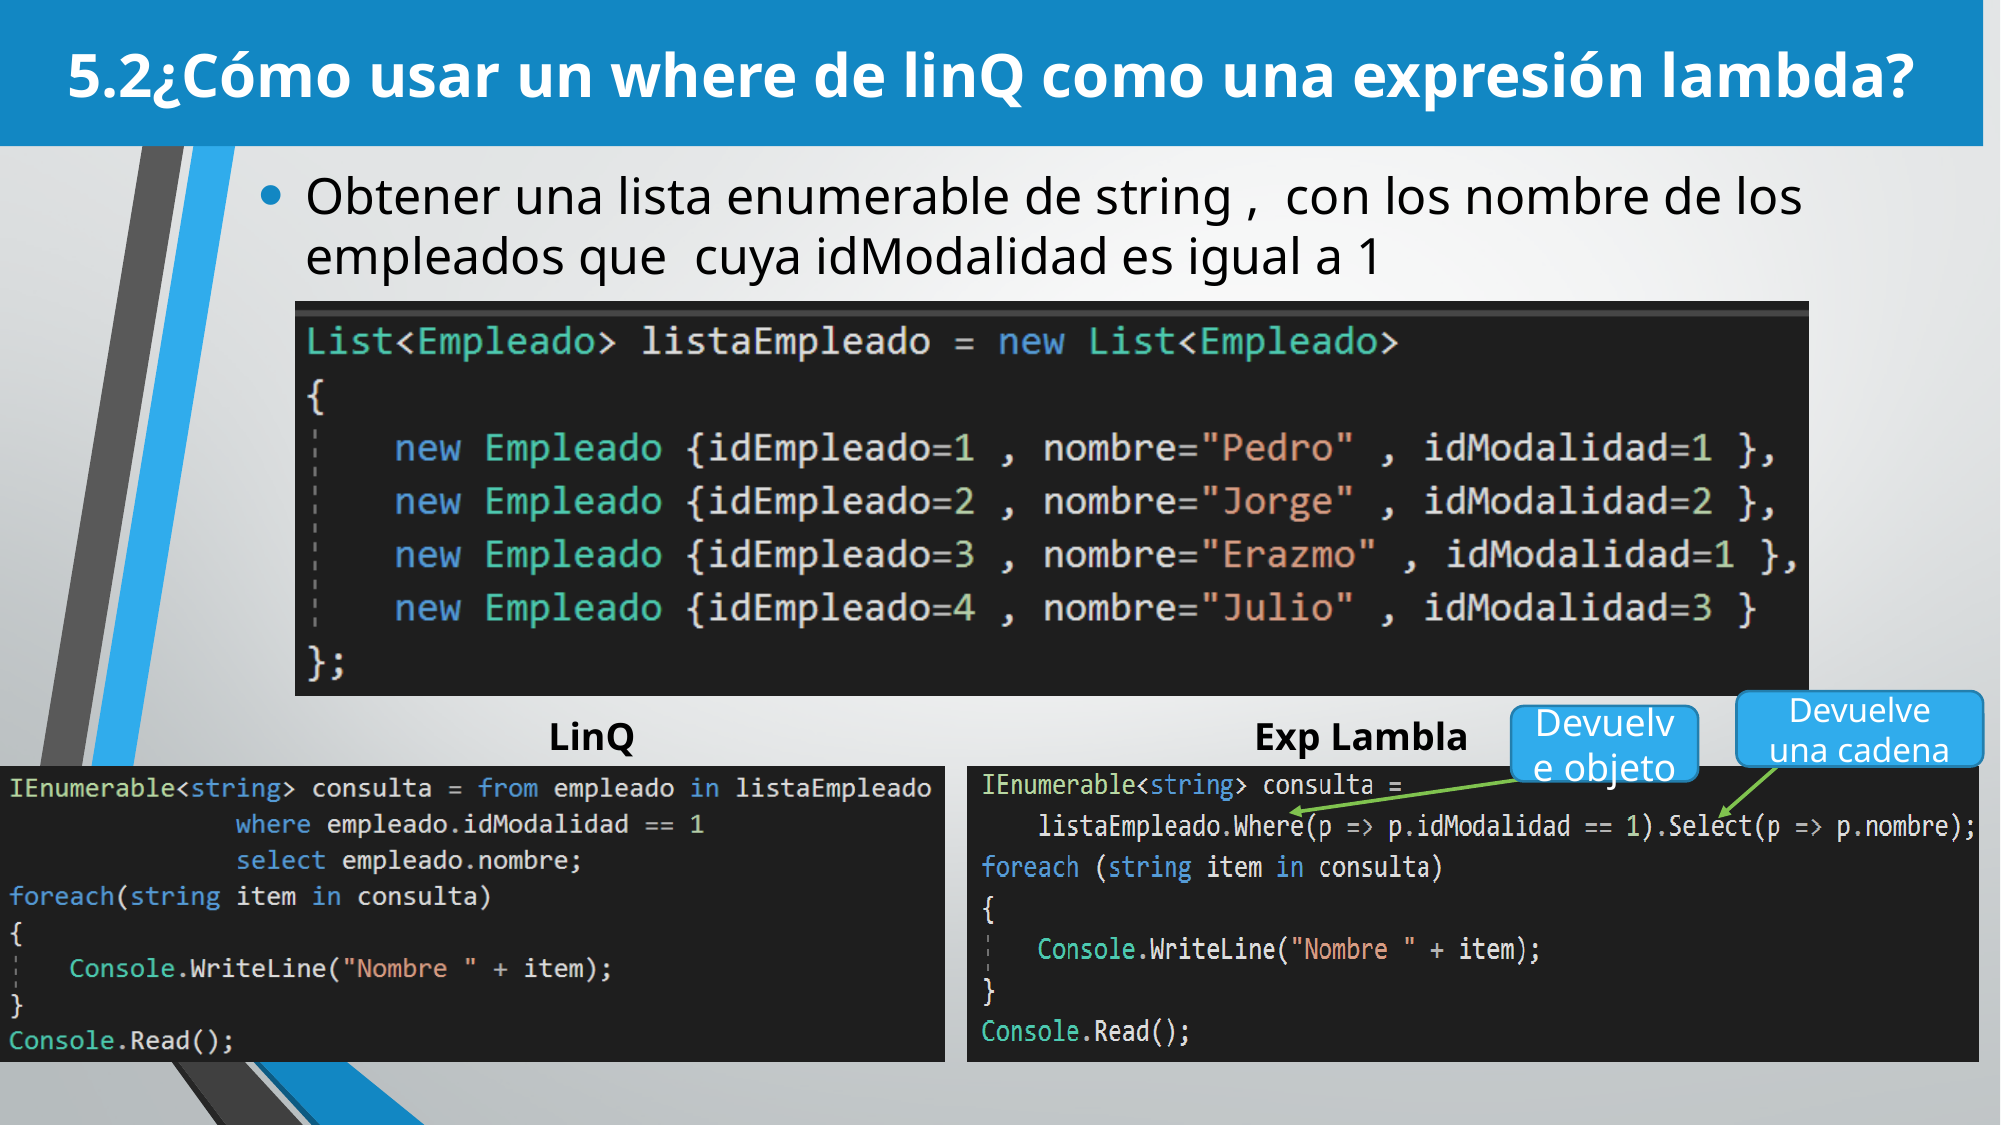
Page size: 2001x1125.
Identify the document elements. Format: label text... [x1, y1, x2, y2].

text_box Exp Lambla [1239, 705, 1484, 766]
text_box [1717, 761, 1784, 819]
picture [967, 766, 1979, 1062]
text_box Devuelve objeto [1509, 704, 1700, 766]
text_box Devuelve una cadena [1735, 689, 1985, 766]
text_box LinQ [533, 705, 651, 766]
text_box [1288, 766, 1610, 814]
text_box 5.2¿Cómo usar un where de linQ como una expresión lambda? [0, 0, 1984, 147]
picture [295, 301, 1809, 696]
picture [0, 766, 945, 1062]
list Obtener una lista enumerable de string , con los nombre de los empleados que cuya idModalidad es igual a 1 [243, 147, 1887, 302]
